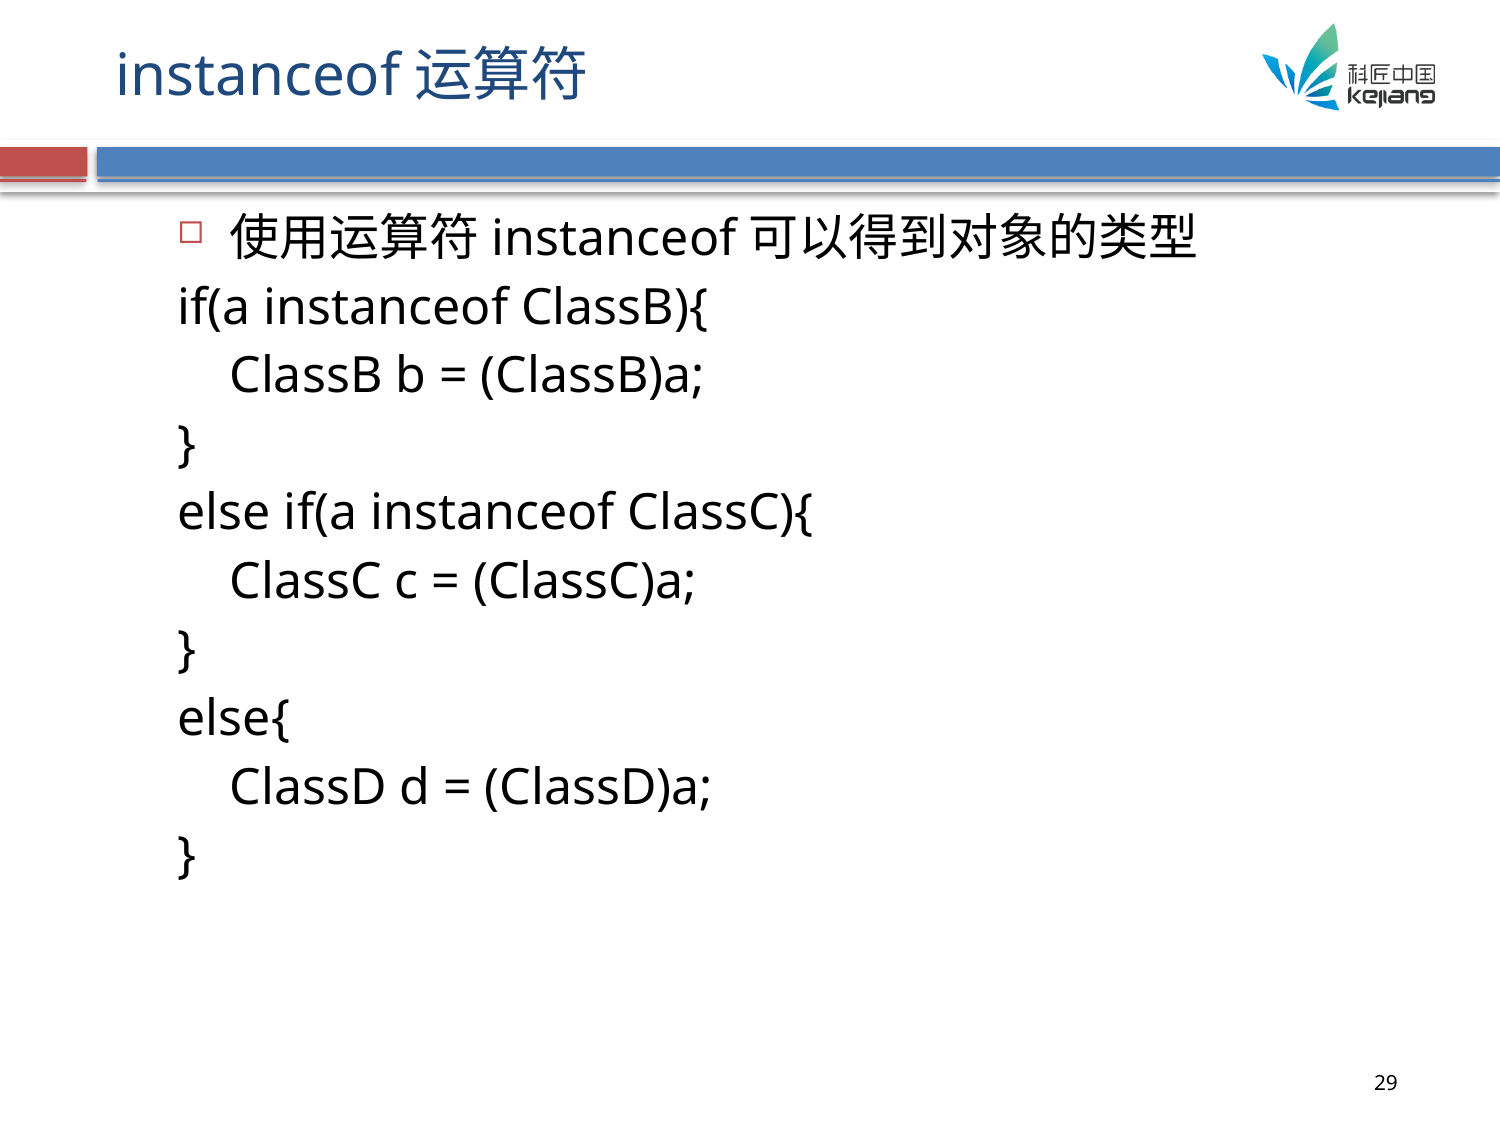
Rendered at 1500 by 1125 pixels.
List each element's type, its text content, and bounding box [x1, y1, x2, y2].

picture [1261, 143, 1439, 154]
text_box 29 [1359, 1062, 1425, 1118]
list 使用运算符instanceof可以得到对象的类型 if(a instanceof ClassB){ ClassB b = (ClassB)a; } else if(a instanceof ClassC){ ClassC c = (ClassC)a; } else{ ClassD d = (ClassD)a; } [162, 204, 1500, 1002]
title instanceof运算符 [100, 0, 1439, 143]
